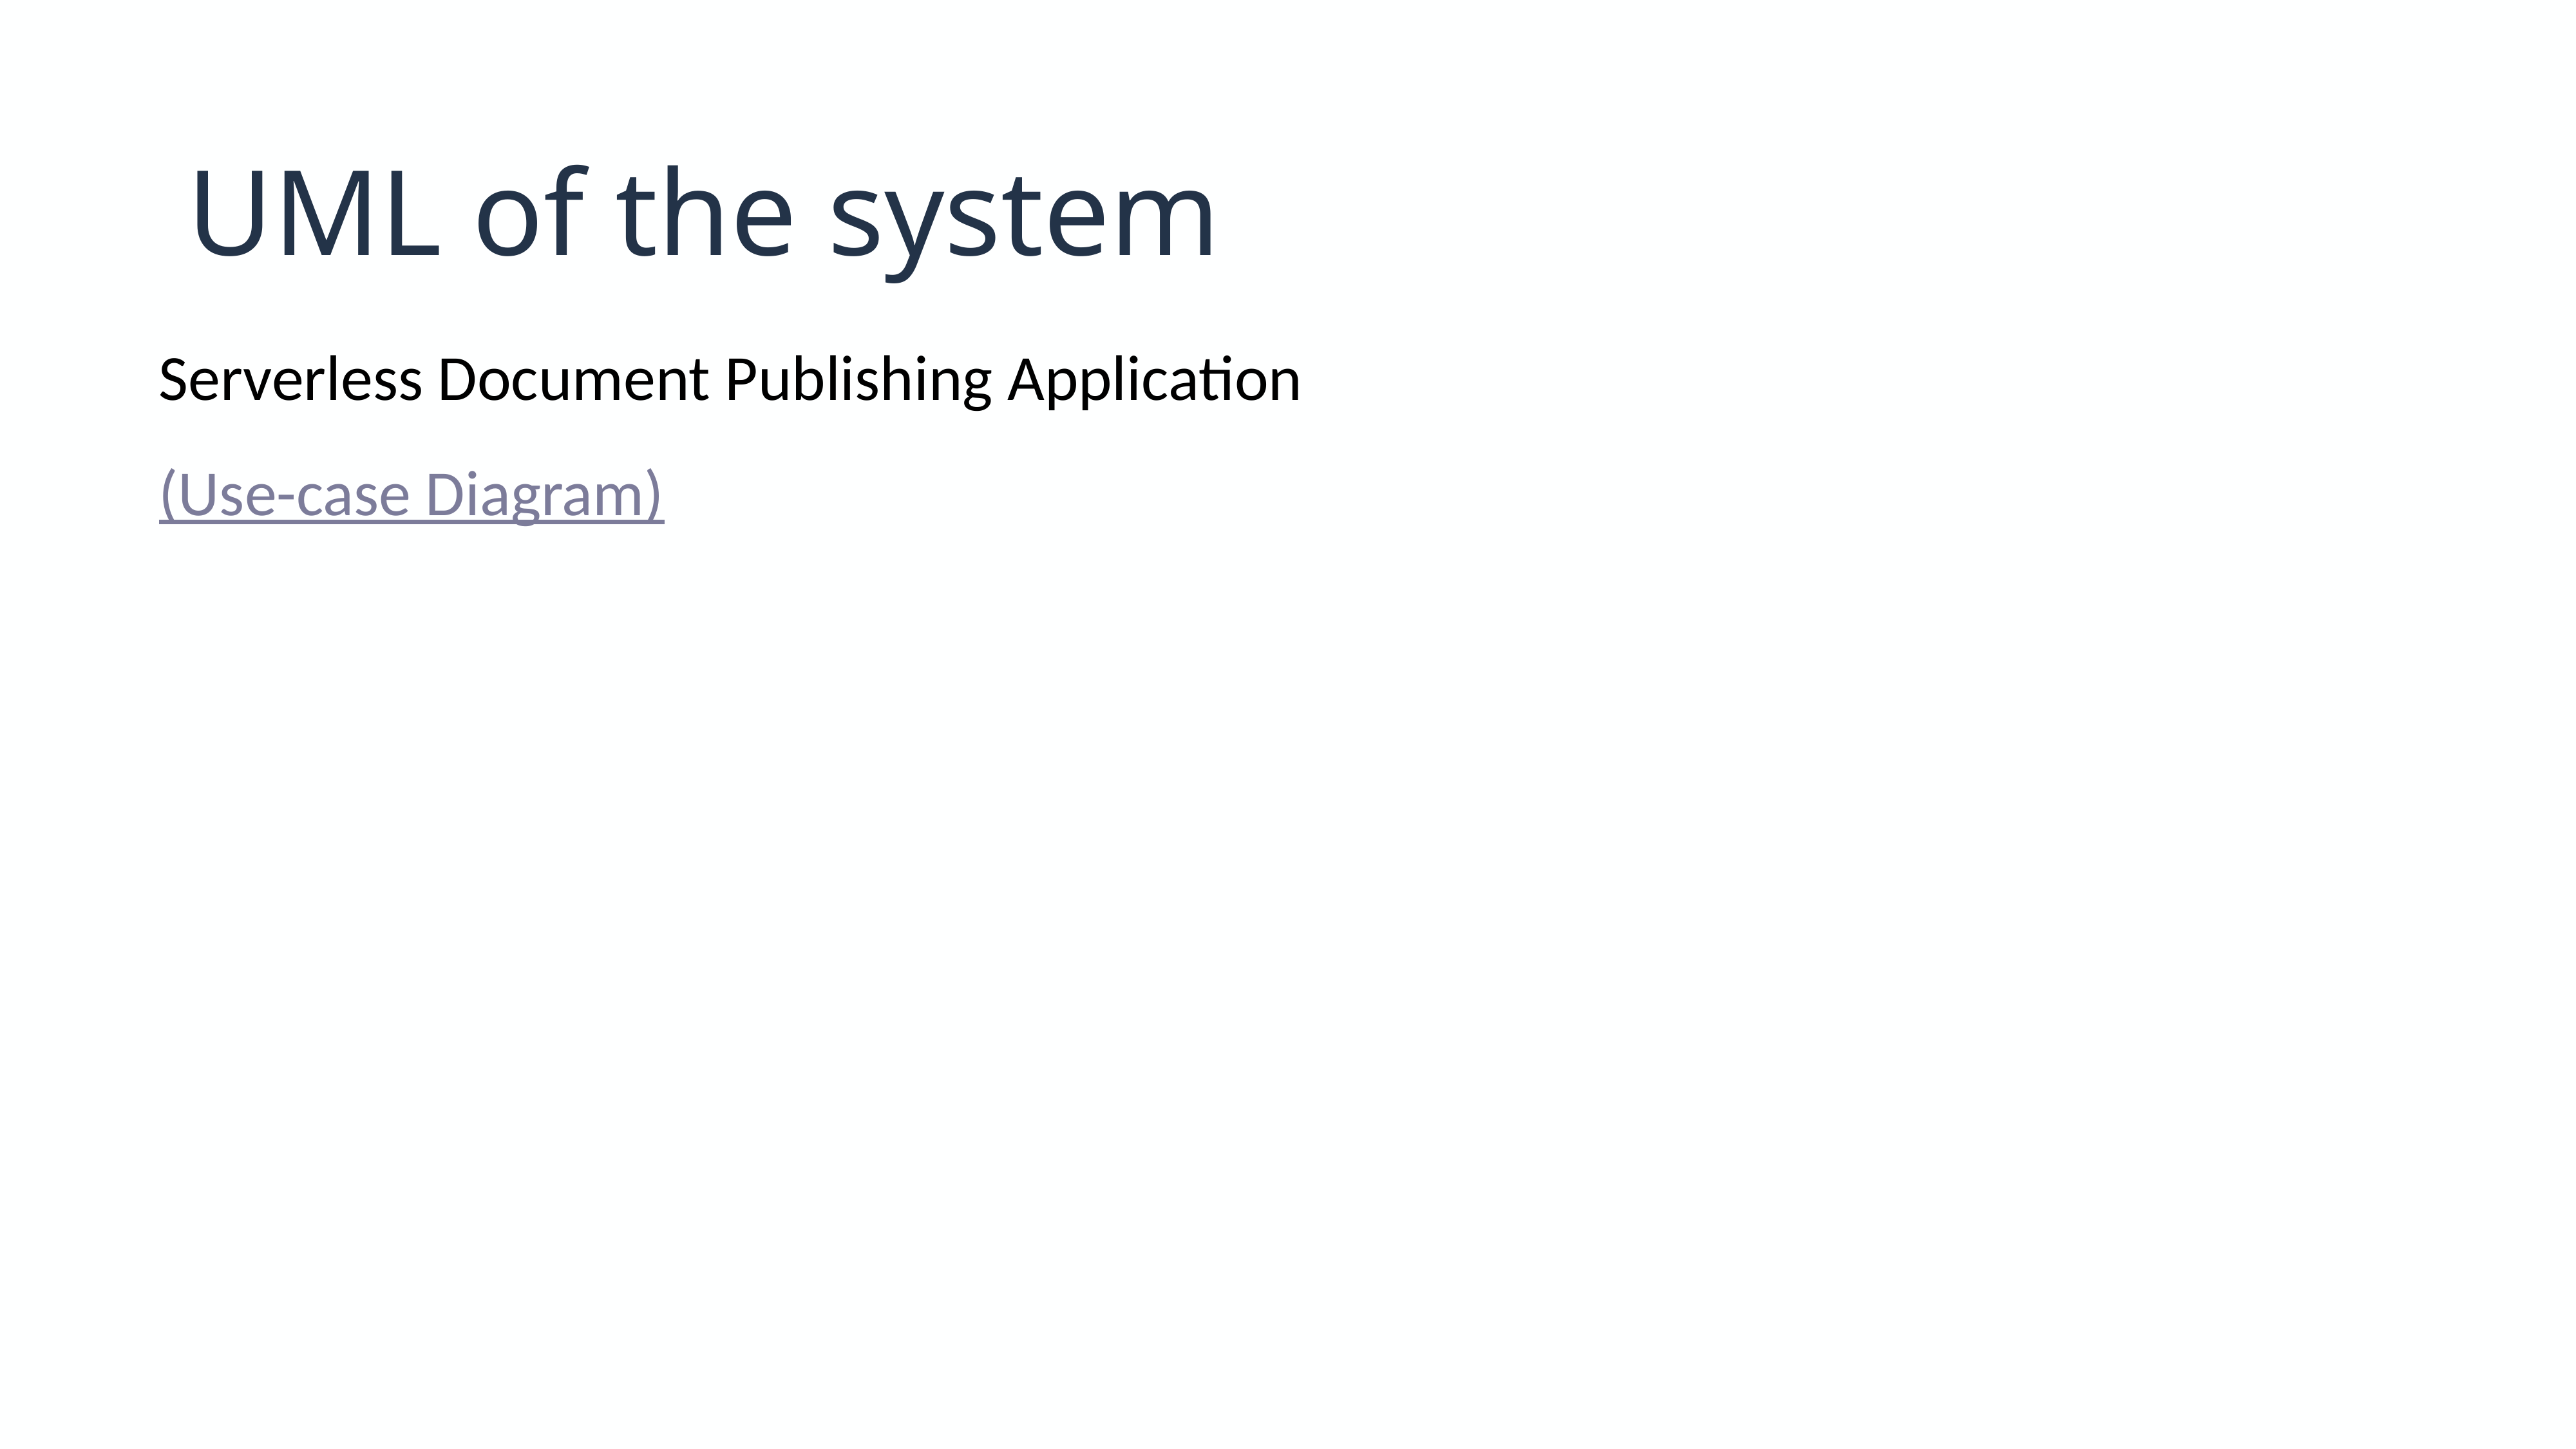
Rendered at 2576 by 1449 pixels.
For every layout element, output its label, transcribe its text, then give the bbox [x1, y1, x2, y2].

title UML of the system [177, 77, 2399, 357]
list Serverless Document Publishing Application (Use-case Diagram) [149, 292, 1795, 639]
